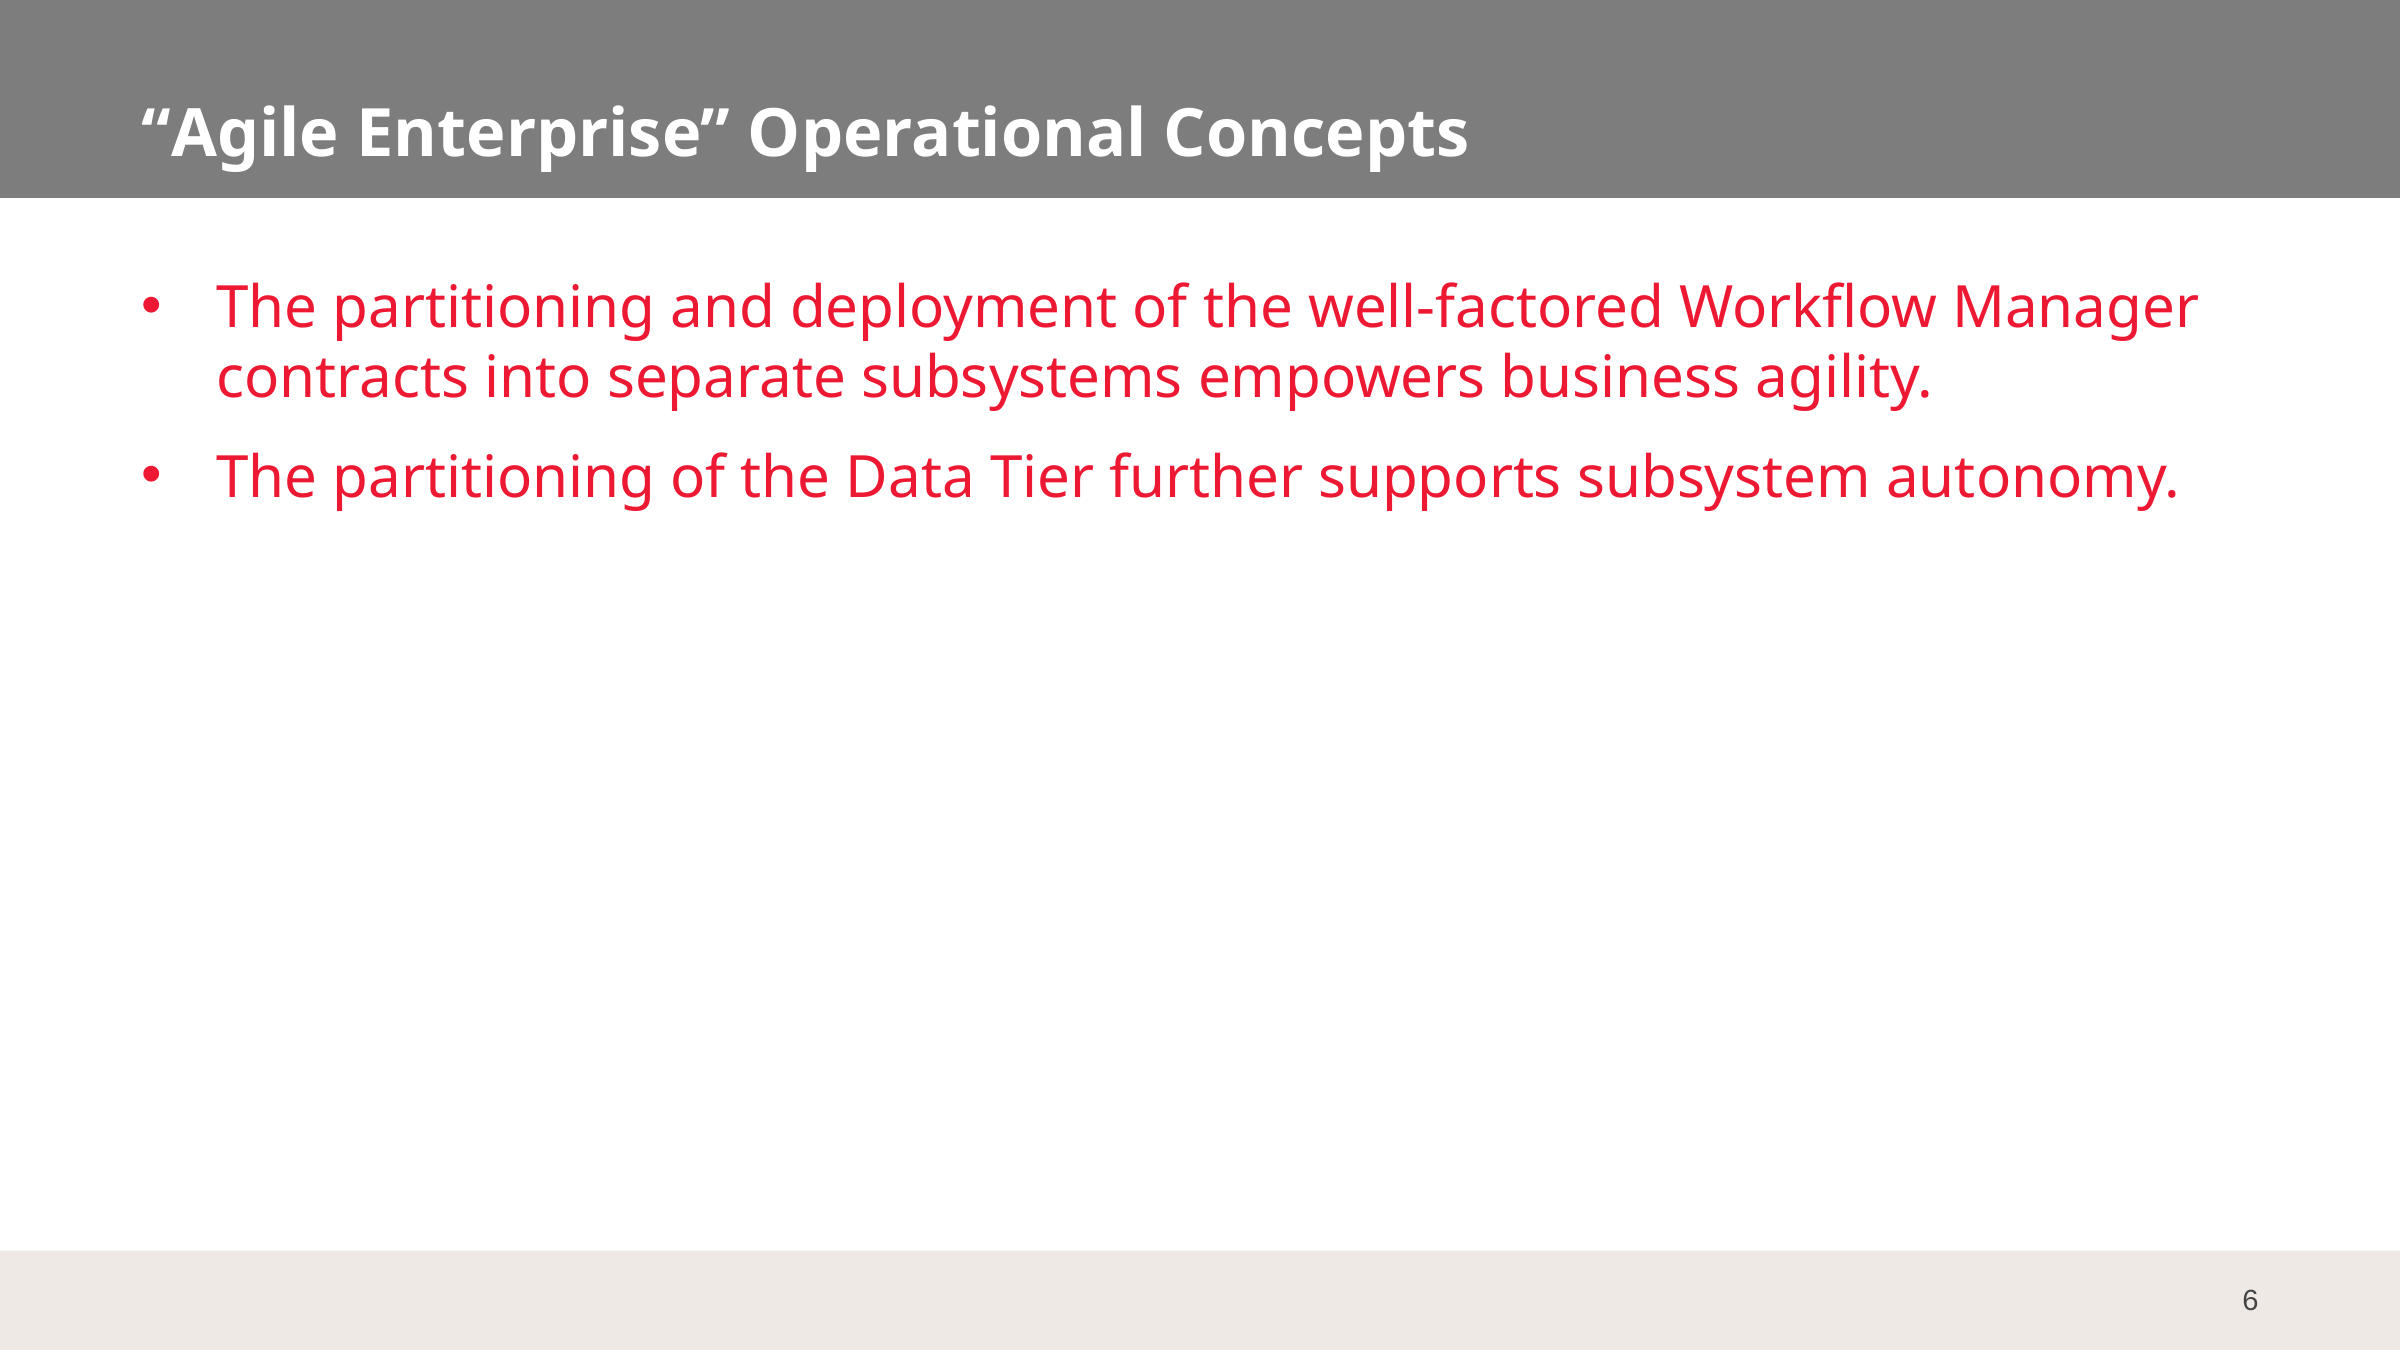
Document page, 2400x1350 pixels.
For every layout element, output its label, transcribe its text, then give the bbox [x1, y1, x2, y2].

list The partitioning and deployment of the well-factored Workflow Manager contracts into separate subsystems empowers business agility. The partitioning of the Data Tier further supports subsystem autonomy. [120, 258, 2249, 1220]
title “Agile Enterprise” Operational Concepts [120, 69, 2253, 180]
